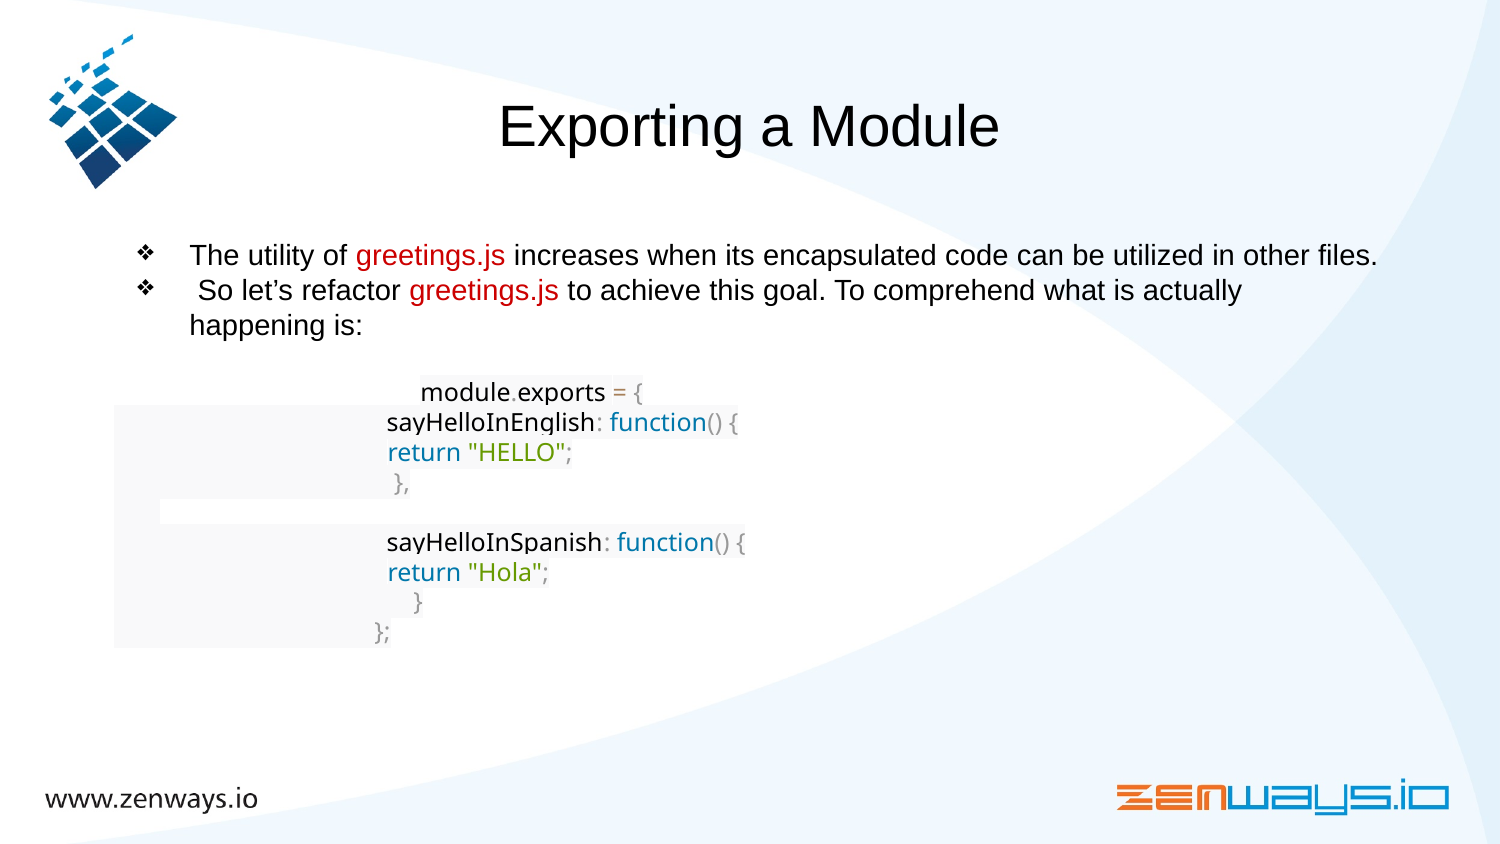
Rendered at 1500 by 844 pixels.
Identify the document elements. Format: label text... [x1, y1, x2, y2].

text_box The utility of greetings.js increases when its encapsulated code can be utilized in other files. So let’s refactor greetings.js to achieve this goal. To comprehend what is actually happening is: module.exports = { sayHelloInEnglish: function() { return "HELLO"; }, sayHelloInSpanish: function() { return "Hola"; } }; [99, 221, 1401, 735]
title Exporting a Module [51, 72, 1449, 167]
picture [0, 0, 1500, 844]
